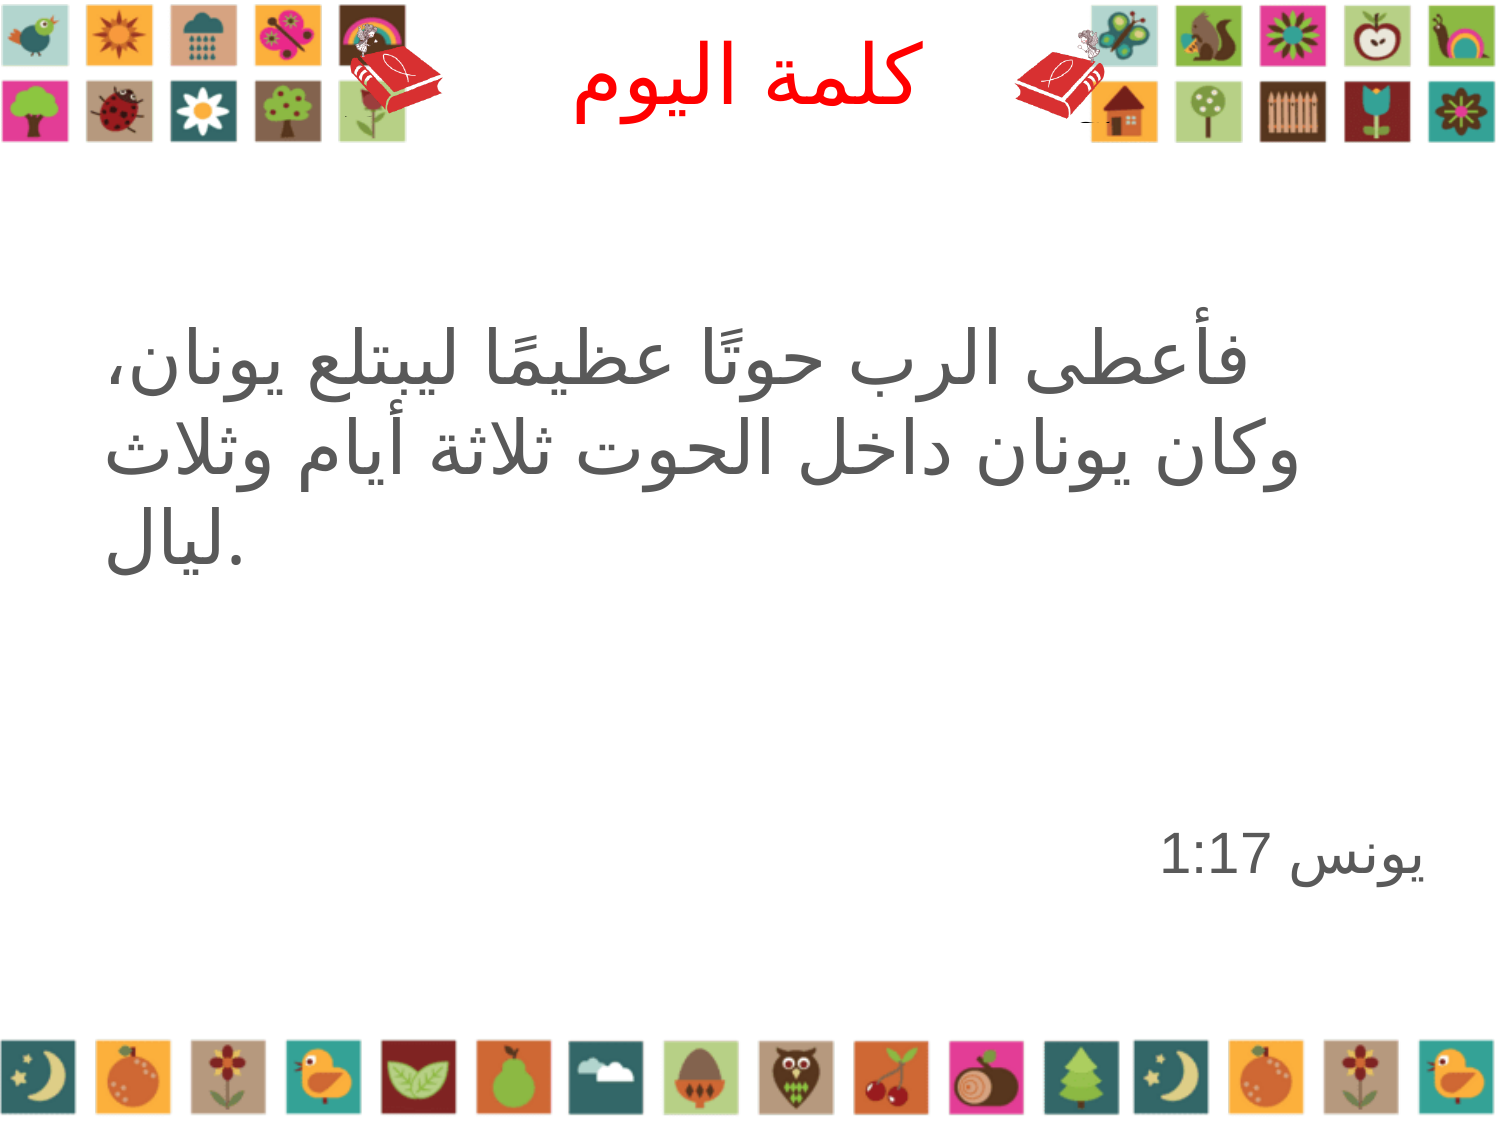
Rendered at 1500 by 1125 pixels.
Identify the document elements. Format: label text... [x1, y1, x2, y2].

picture [0, 3, 475, 150]
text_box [0, 1028, 1500, 1118]
text_box كلمة اليوم [425, 13, 1076, 129]
text_box فأعطى الرب حوتًا عظيمًا ليبتلع يونان، وكان يونان داخل الحوت ثلاثة أيام وثلاث ليال. [88, 302, 1436, 588]
text_box يونس 1:17 [808, 807, 1441, 893]
picture [982, 3, 1500, 150]
